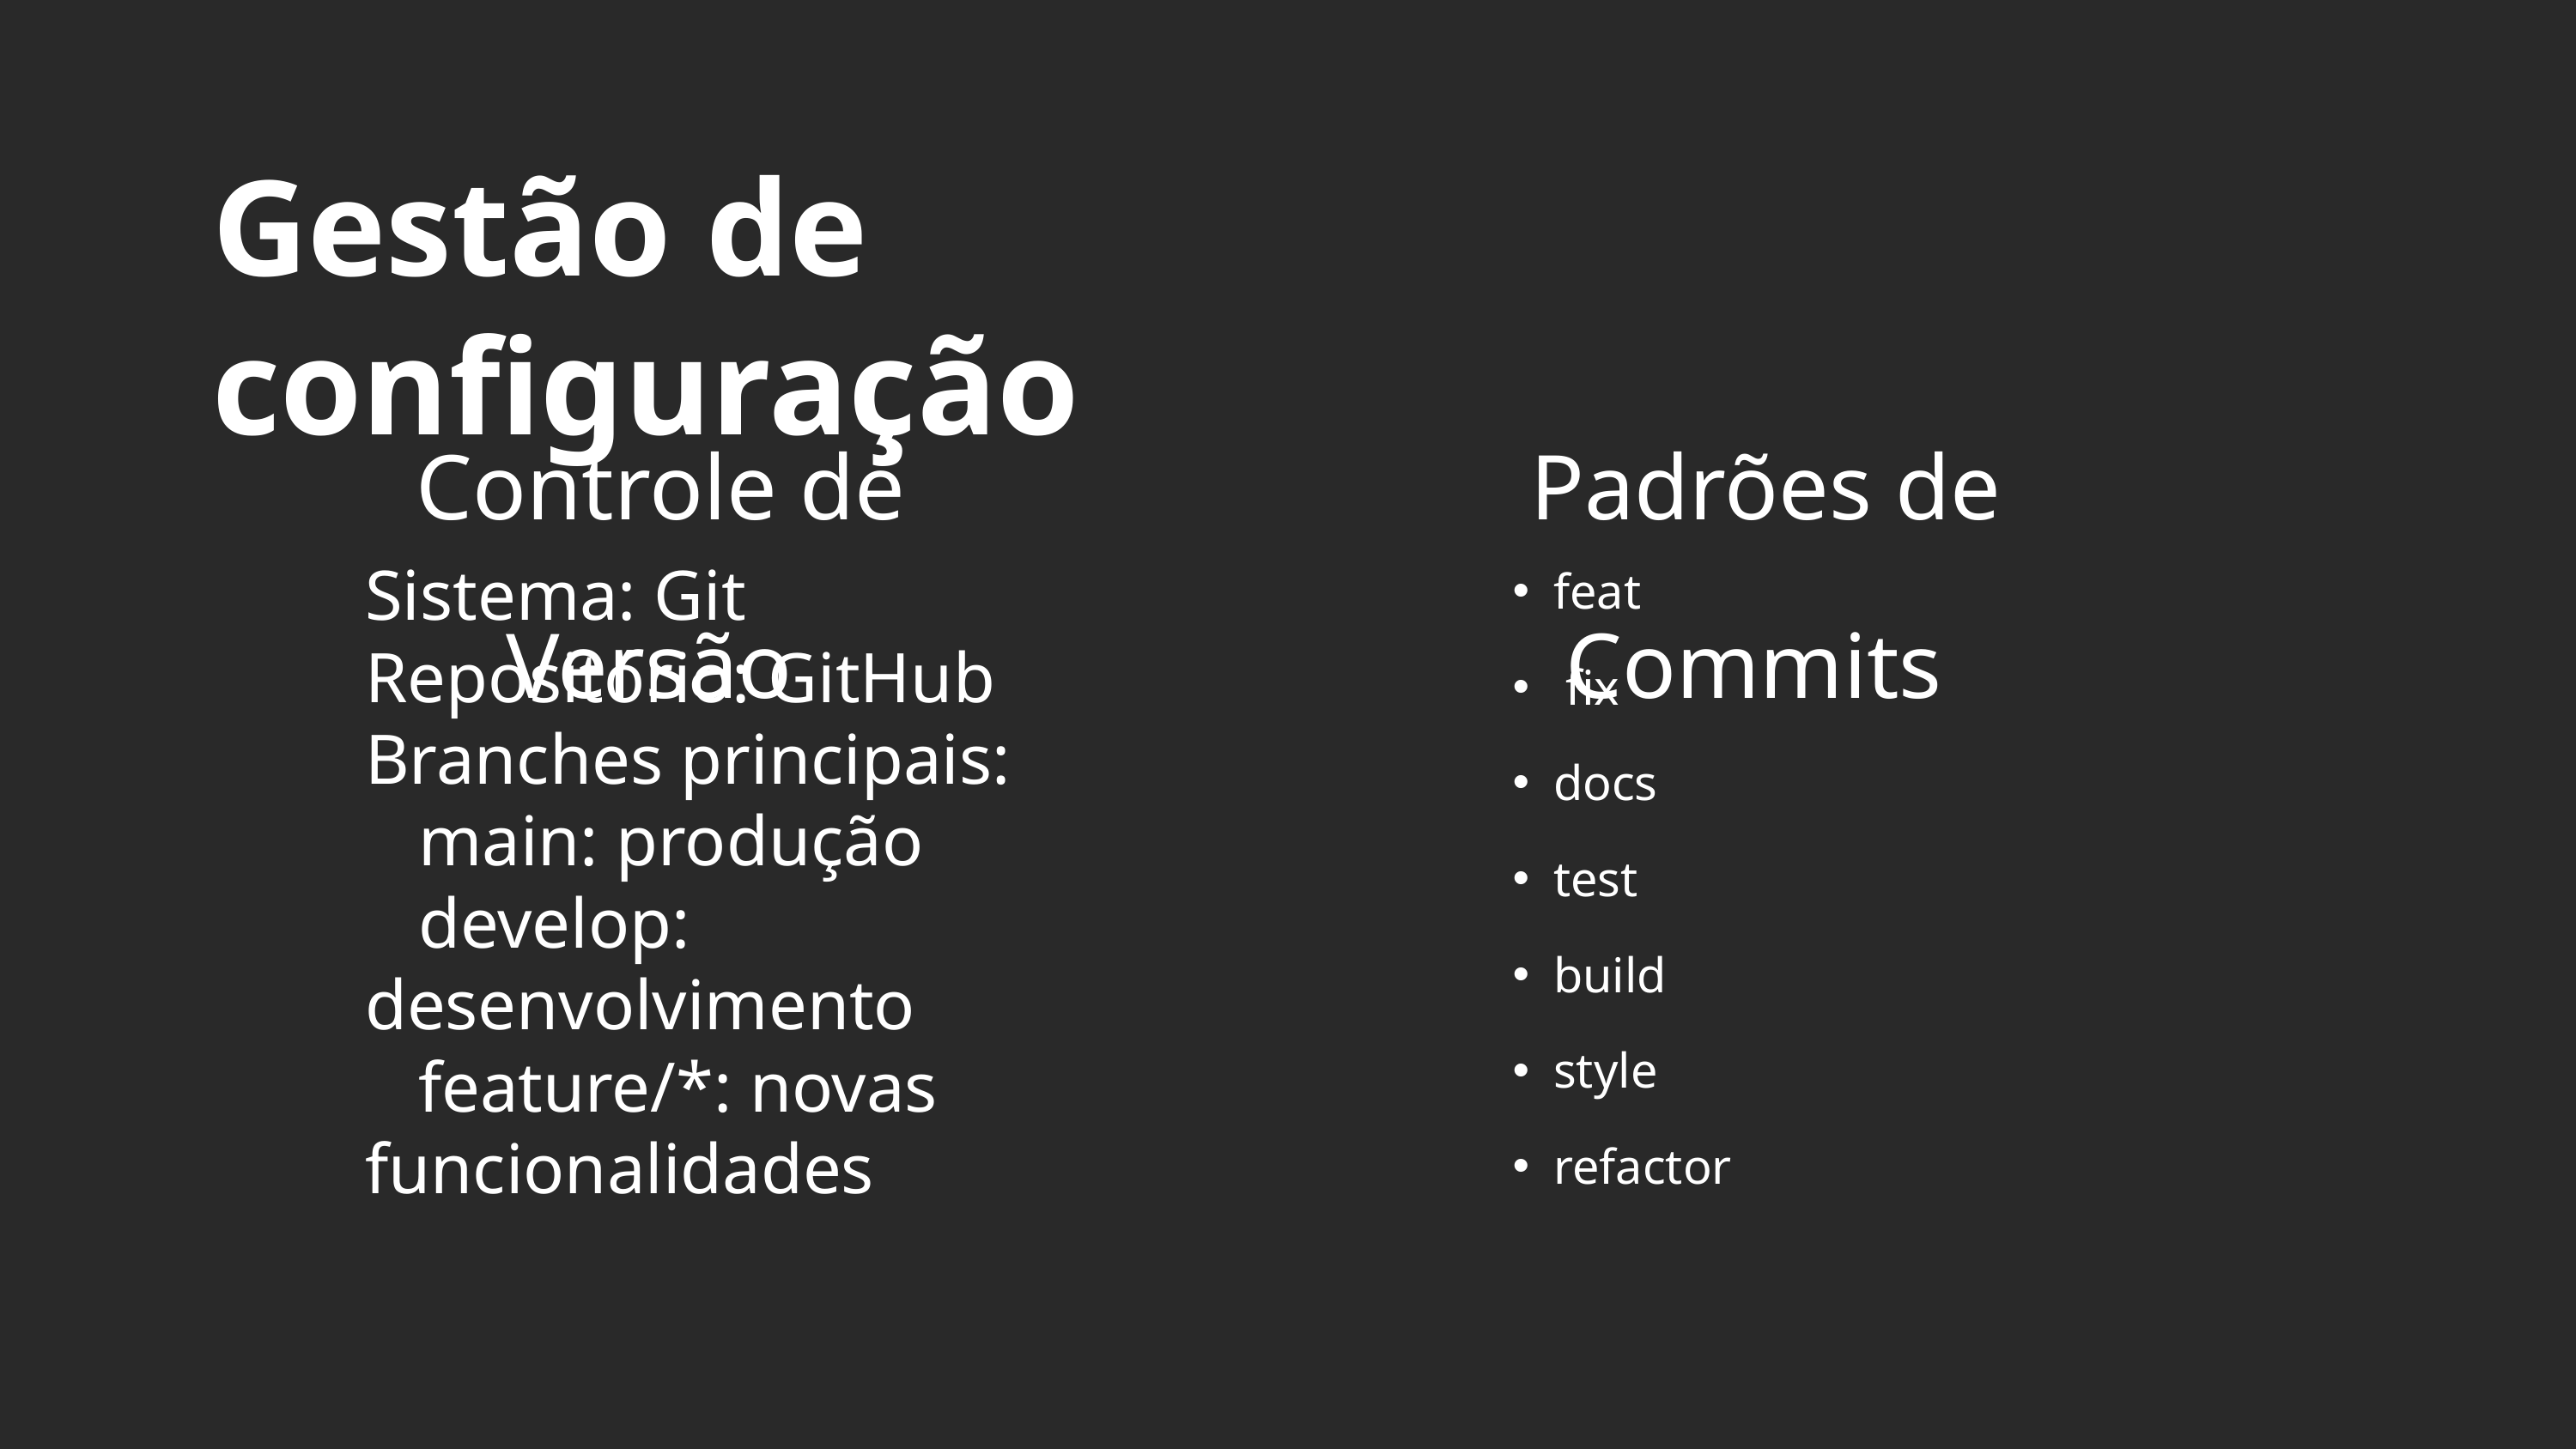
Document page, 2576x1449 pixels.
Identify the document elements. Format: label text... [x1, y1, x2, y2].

text_box Controle de Versão [365, 358, 957, 717]
text_box Padrões de Commits [1443, 358, 2088, 717]
text_box Sistema: Git Repositório: GitHub Branches principais: main: produção develop: desenvolvimento feature/*: novas funcionalidades [365, 552, 1244, 1208]
text_box Gestão de configuração [212, 143, 1473, 461]
text_box feat fix docs test build style refactor [1472, 523, 1899, 1194]
